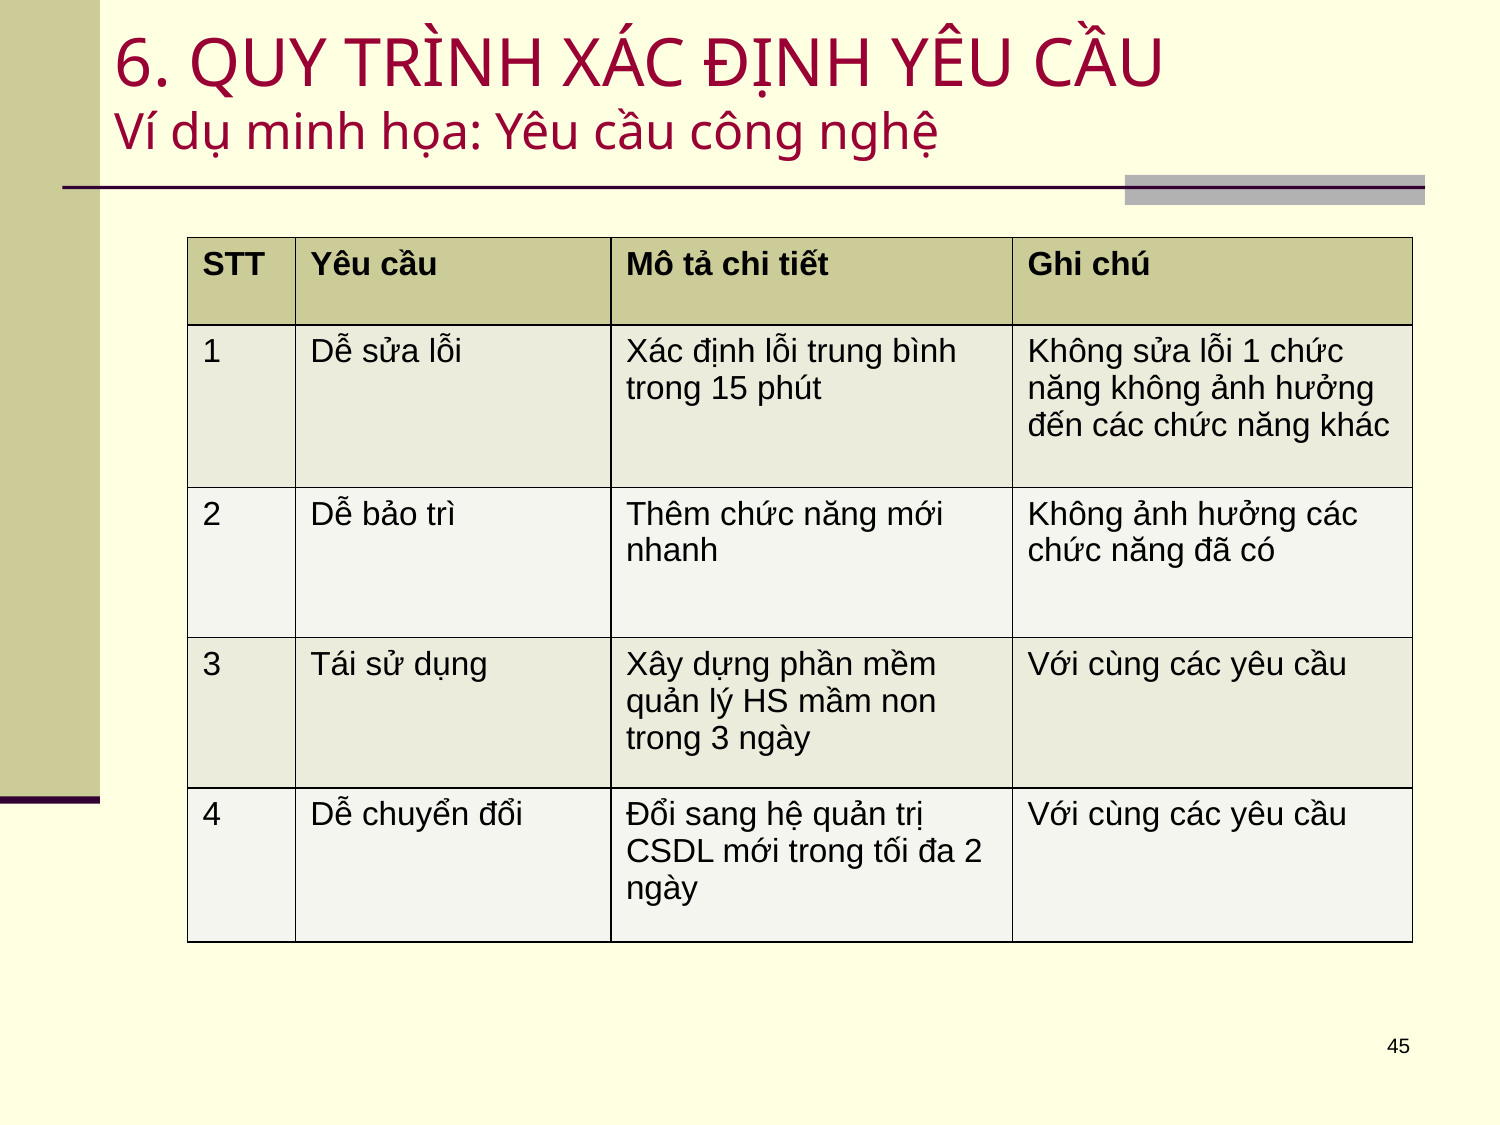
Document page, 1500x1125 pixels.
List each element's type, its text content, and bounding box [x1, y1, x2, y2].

table_cell Đổi sang hệ quản trị CSDL mới trong tối đa 2 ngày [612, 789, 1012, 941]
table_cell Xác định lỗi trung bình trong 15 phút [612, 326, 1012, 487]
table_cell Không sửa lỗi 1 chức năng không ảnh hưởng đến các chức năng khác [1013, 326, 1412, 487]
table_header Yêu cầu [296, 238, 610, 324]
table_cell 4 [188, 789, 295, 941]
table_cell Với cùng các yêu cầu [1013, 638, 1412, 787]
title 6. QUY TRÌNH XÁC ĐỊNH YÊU CẦU Ví dụ minh họa: Yêu cầu công nghệ [99, 0, 1425, 180]
table_header STT [188, 238, 295, 324]
table_cell Dễ bảo trì [296, 488, 610, 637]
table_cell 1 [188, 326, 295, 487]
table_cell 3 [188, 638, 295, 787]
table_cell Với cùng các yêu cầu [1013, 789, 1412, 941]
slide_number 45 [1112, 1025, 1425, 1100]
table_cell Dễ sửa lỗi [296, 326, 610, 487]
table_header Ghi chú [1013, 238, 1412, 324]
table_cell Dễ chuyển đổi [296, 789, 610, 941]
table_cell Xây dựng phần mềm quản lý HS mầm non trong 3 ngày [612, 638, 1012, 787]
table_cell Thêm chức năng mới nhanh [612, 488, 1012, 637]
table_cell Không ảnh hưởng các chức năng đã có [1013, 488, 1412, 637]
table_cell 2 [188, 488, 295, 637]
table_cell Tái sử dụng [296, 638, 610, 787]
table_header Mô tả chi tiết [612, 238, 1012, 324]
